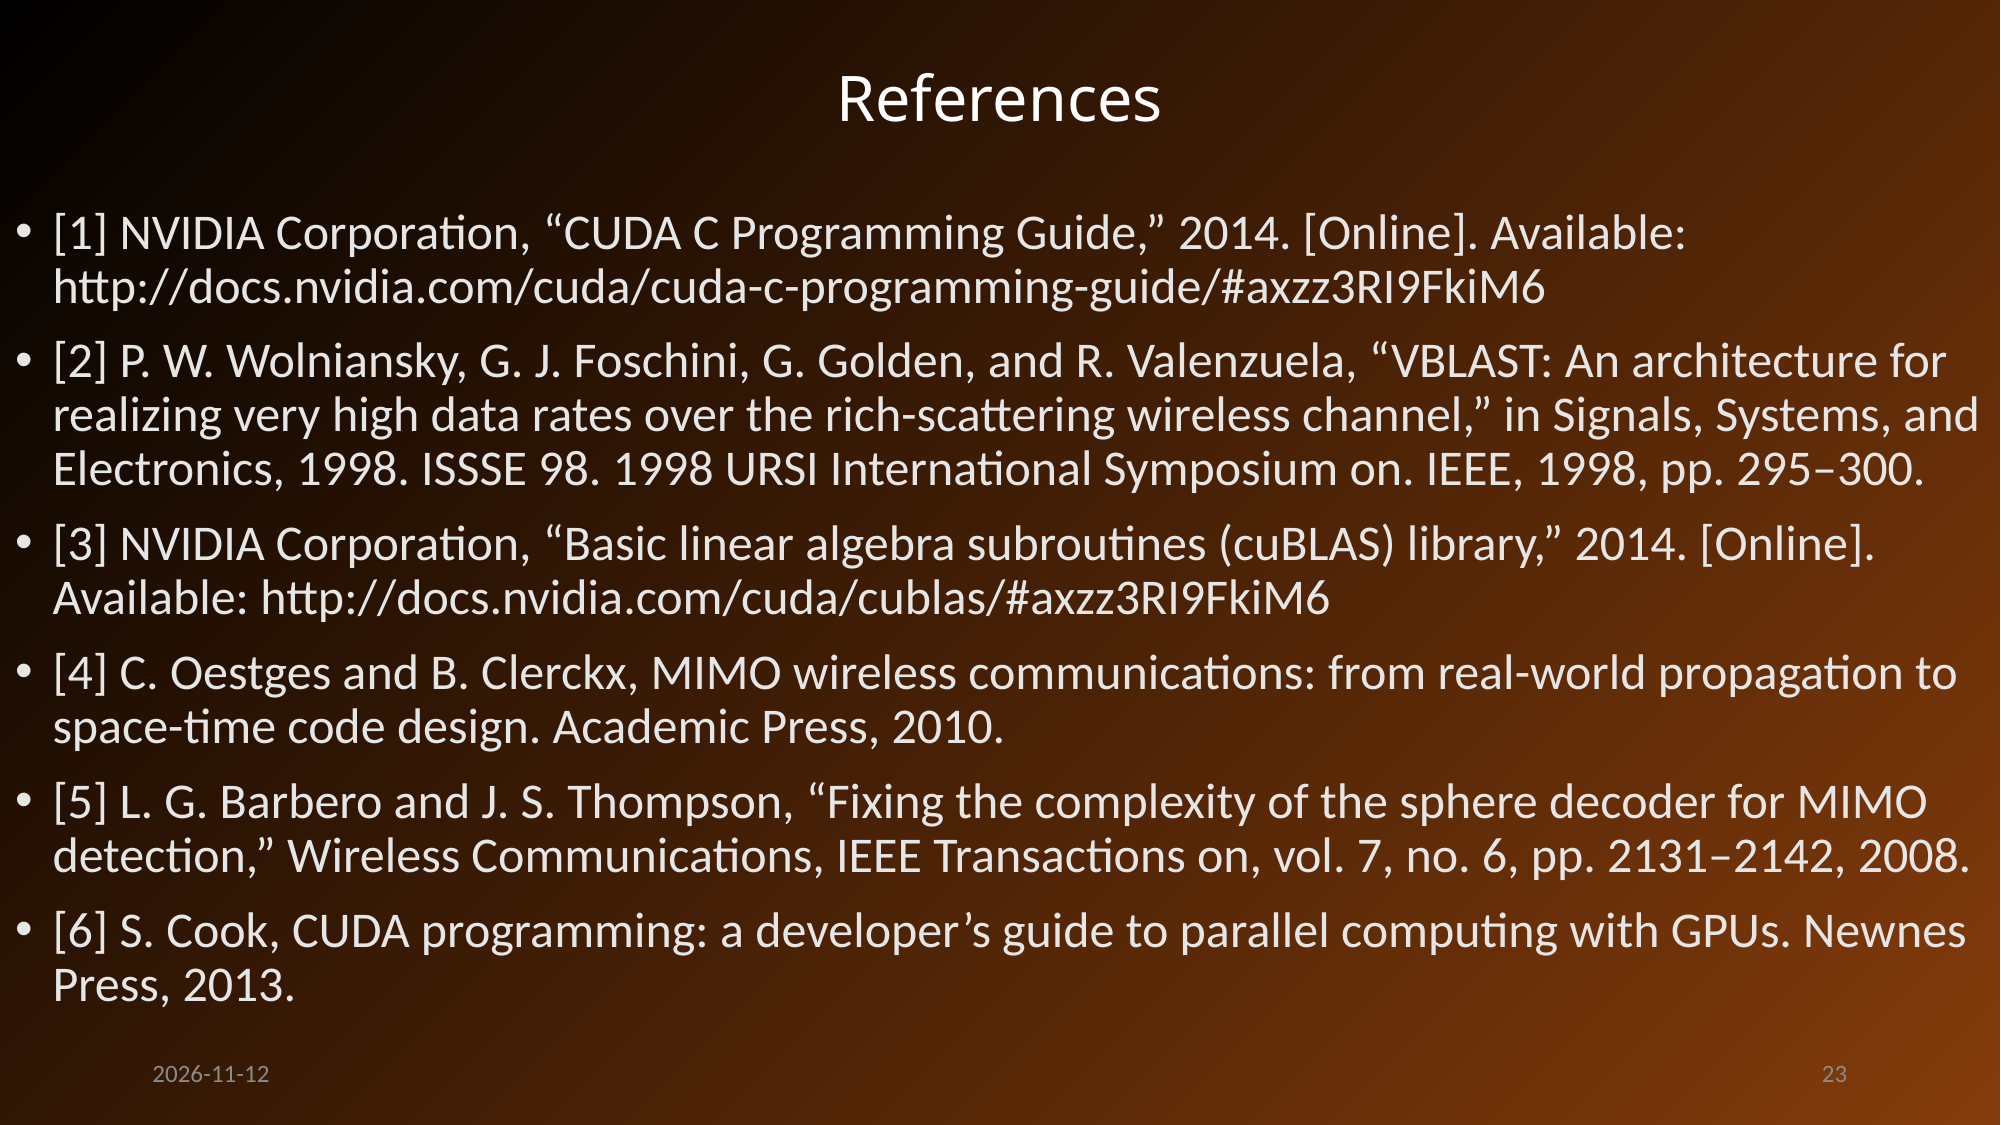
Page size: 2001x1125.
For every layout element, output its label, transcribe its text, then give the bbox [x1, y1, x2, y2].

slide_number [137, 1042, 588, 1103]
slide_number 23 [1412, 1042, 1863, 1103]
list [1] NVIDIA Corporation, “CUDA C Programming Guide,” 2014. [Online]. Available: http://docs.nvidia.com/cuda/cuda-c-programming-guide/#axzz3RI9FkiM6 [2] P. W. Wolniansky, G. J. Foschini, G. Golden, and R. Valenzuela, “VBLAST: An architecture for realizing very high data rates over the rich-scattering wireless channel,” in Signals, Systems, and Electronics, 1998. ISSSE 98. 1998 URSI International Symposium on. IEEE, 1998, pp. 295–300. [3] NVIDIA Corporation, “Basic linear algebra subroutines (cuBLAS) library,” 2014. [Online]. Available: http://docs.nvidia.com/cuda/cublas/#axzz3RI9FkiM6 [4] C. Oestges and B. Clerckx, MIMO wireless communications: from real-world propagation to space-time code design. Academic Press, 2010. [5] L. G. Barbero and J. S. Thompson, “Fixing the complexity of the sphere decoder for MIMO detection,” Wireless Communications, IEEE Transactions on, vol. 7, no. 6, pp. 2131–2142, 2008. [6] S. Cook, CUDA programming: a developer’s guide to parallel computing with GPUs. Newnes Press, 2013. [0, 198, 2000, 1043]
title References [137, 59, 1863, 144]
